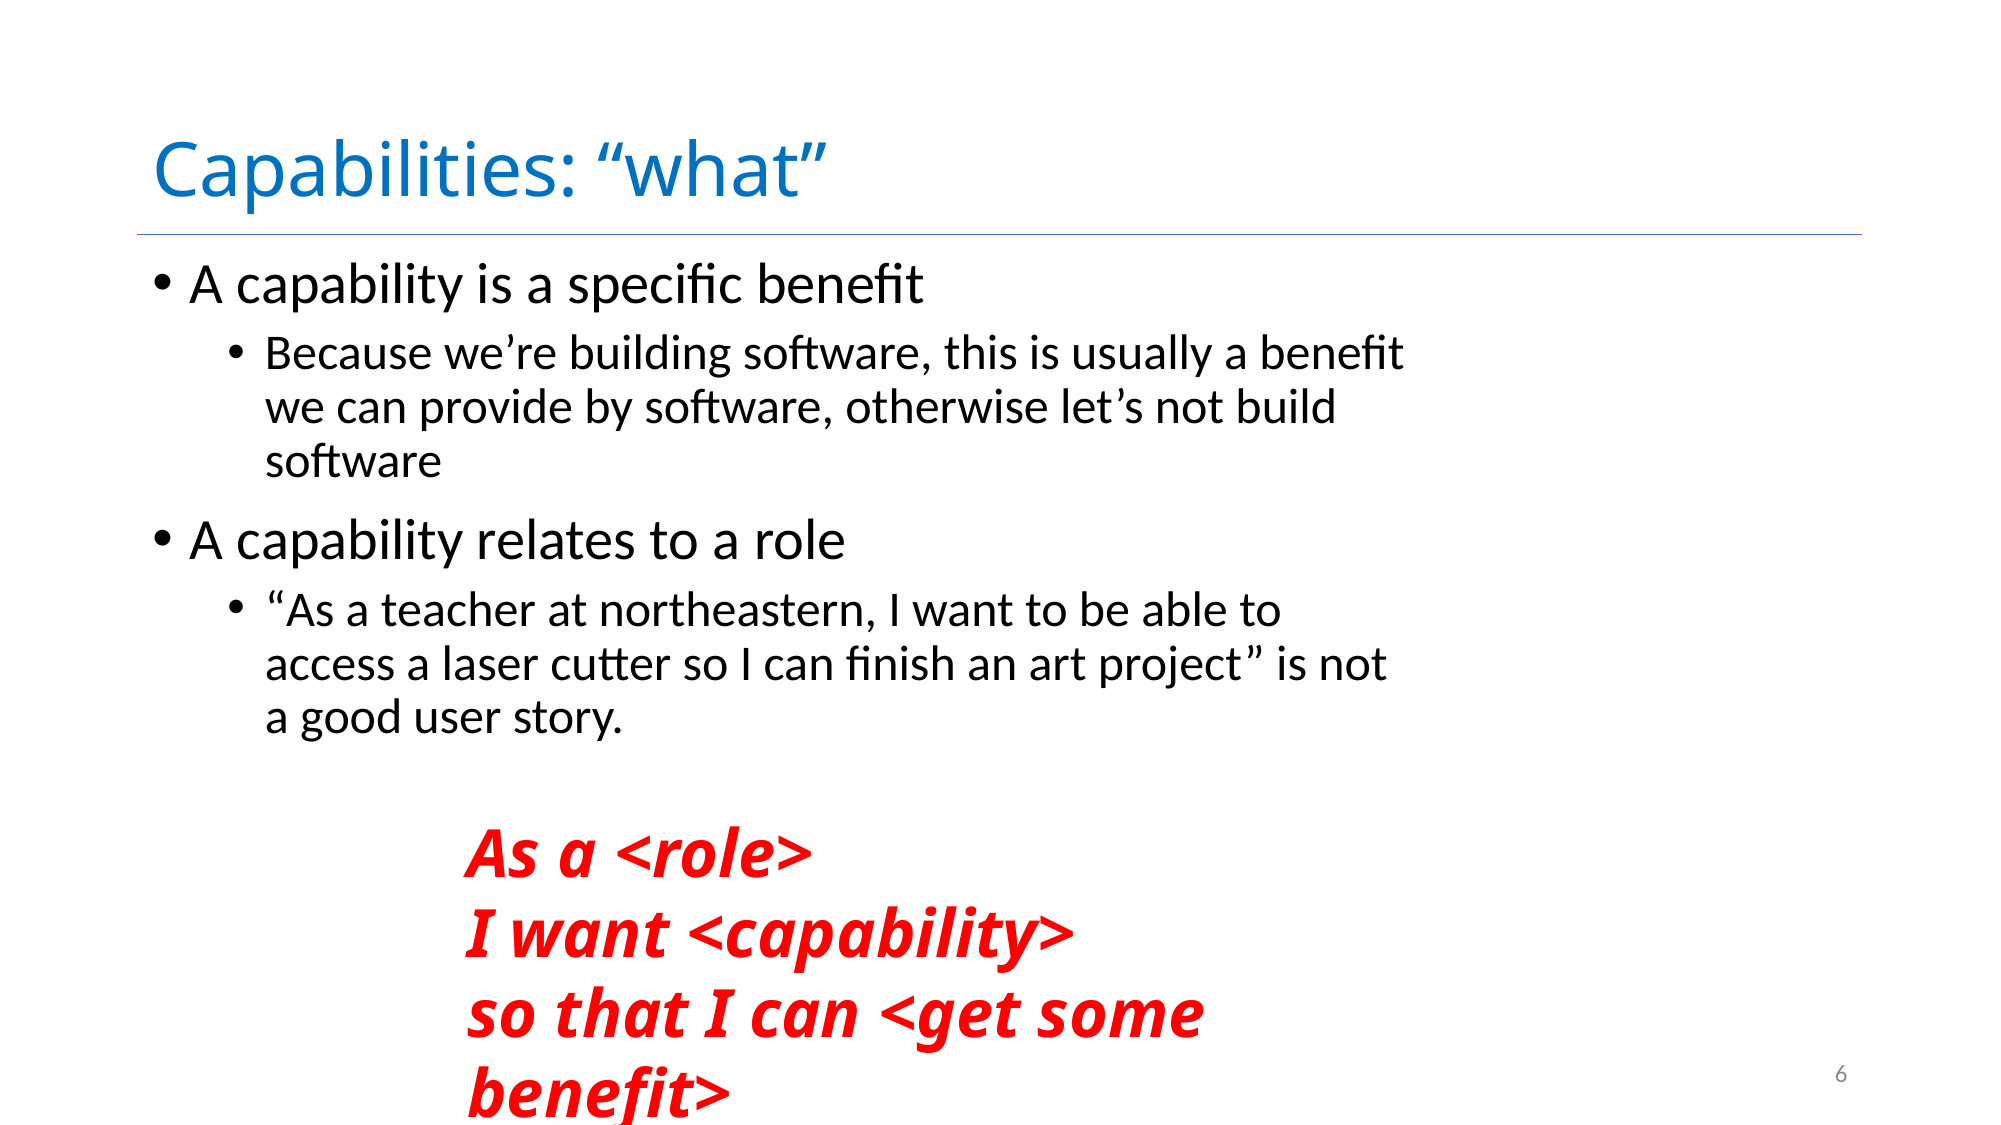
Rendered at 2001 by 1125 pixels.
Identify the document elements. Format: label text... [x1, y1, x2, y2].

text_box As a <role> I want <capability> so that I can <get some benefit> [451, 802, 1489, 1125]
title Capabilities: “what” [137, 3, 1863, 221]
list A capability is a specific benefit Because we’re building software, this is usually a benefit we can provide by software, otherwise let’s not build software A capability relates to a role “As a teacher at northeastern, I want to be able to access a laser cutter so I can finish an art project” is not a good user story. [137, 246, 1432, 960]
slide_number 6 [1489, 1042, 1863, 1103]
